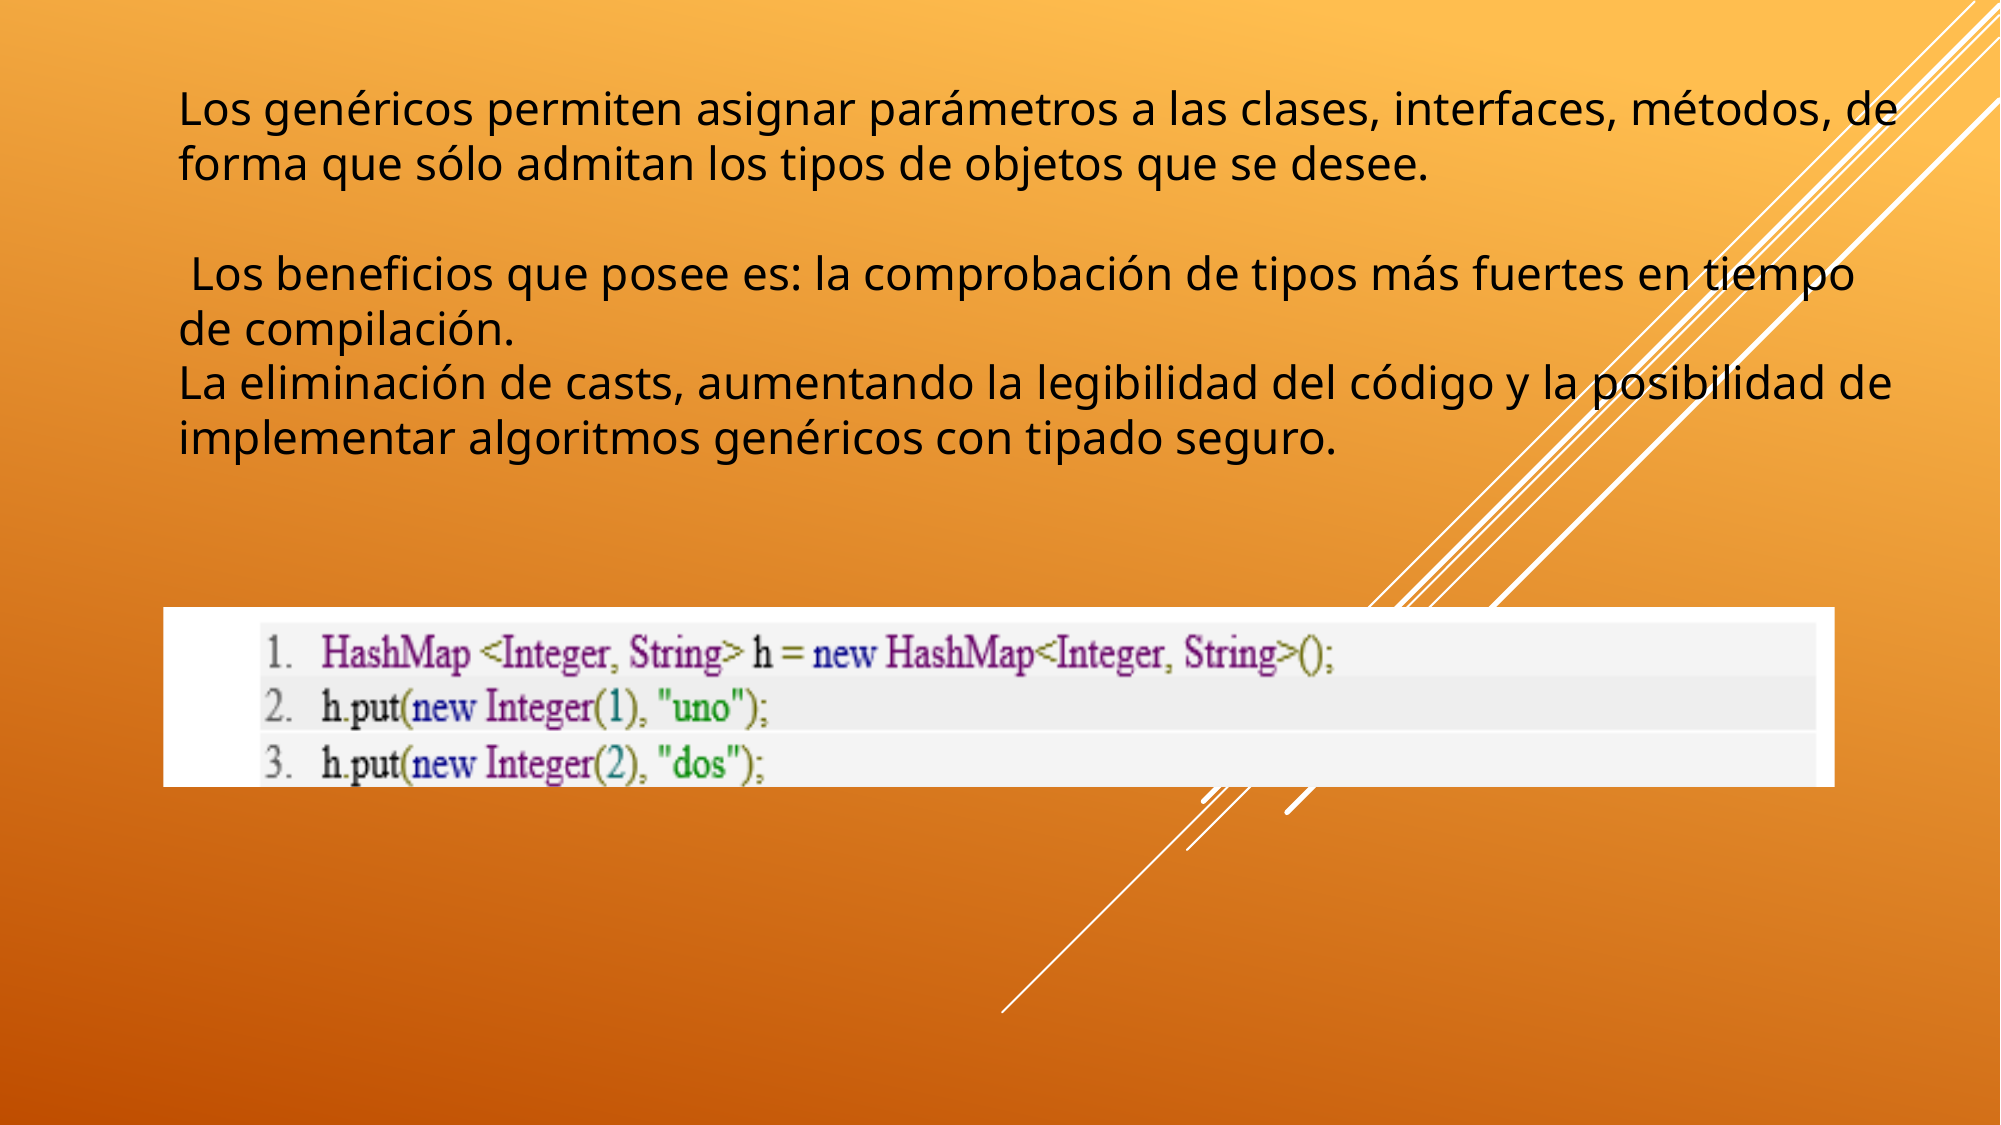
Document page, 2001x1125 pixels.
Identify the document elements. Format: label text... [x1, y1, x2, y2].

title Los genéricos permiten asignar parámetros a las clases, interfaces, métodos, de forma que sólo admitan los tipos de objetos que se desee. Los beneficios que posee es: la comprobación de tipos más fuertes en tiempo de compilación. La eliminación de casts, aumentando la legibilidad del código y la posibilidad de implementar algoritmos genéricos con tipado seguro. [163, 63, 1916, 592]
picture [163, 606, 1835, 787]
